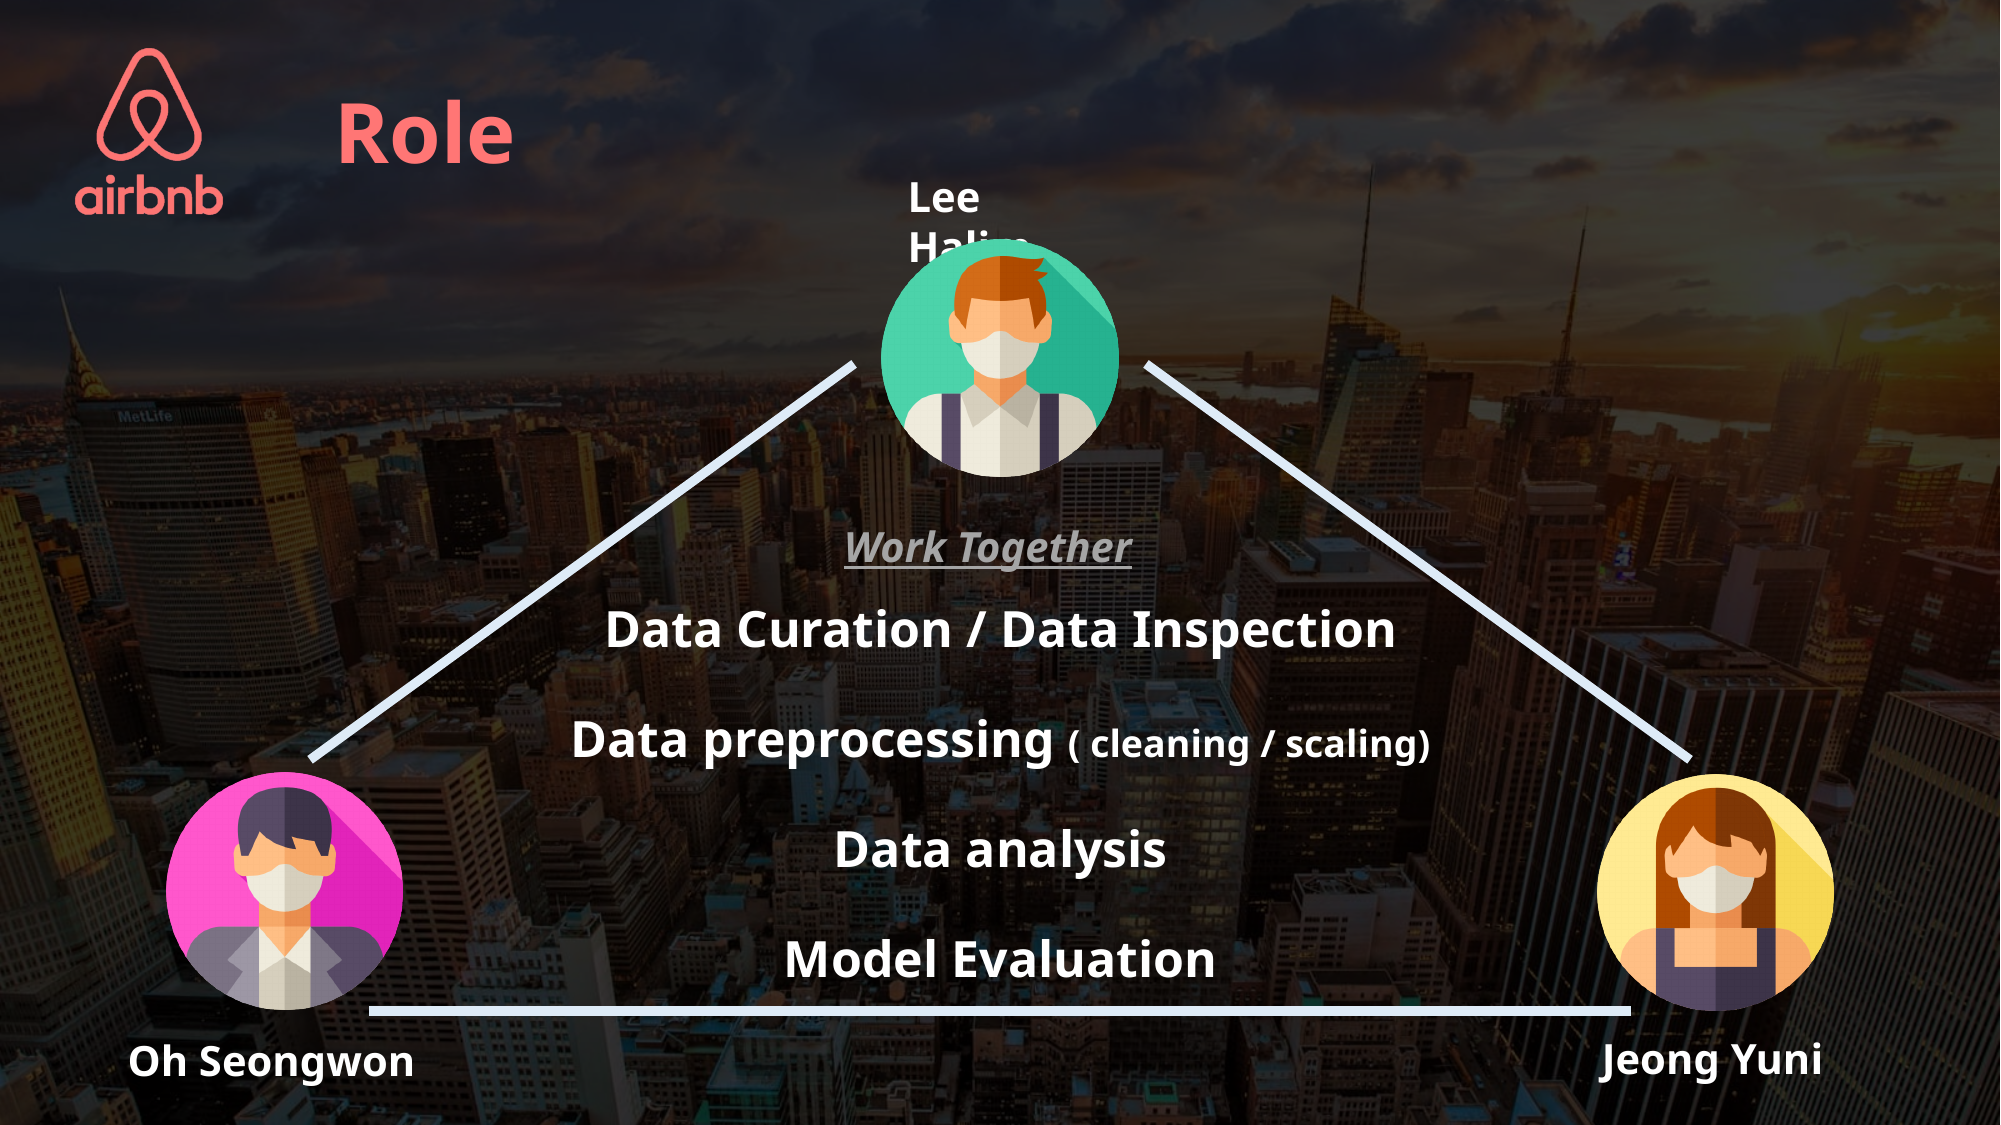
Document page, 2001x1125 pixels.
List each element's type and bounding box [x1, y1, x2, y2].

text_box [1145, 363, 1691, 760]
picture [0, 0, 2000, 1125]
text_box [309, 363, 855, 760]
